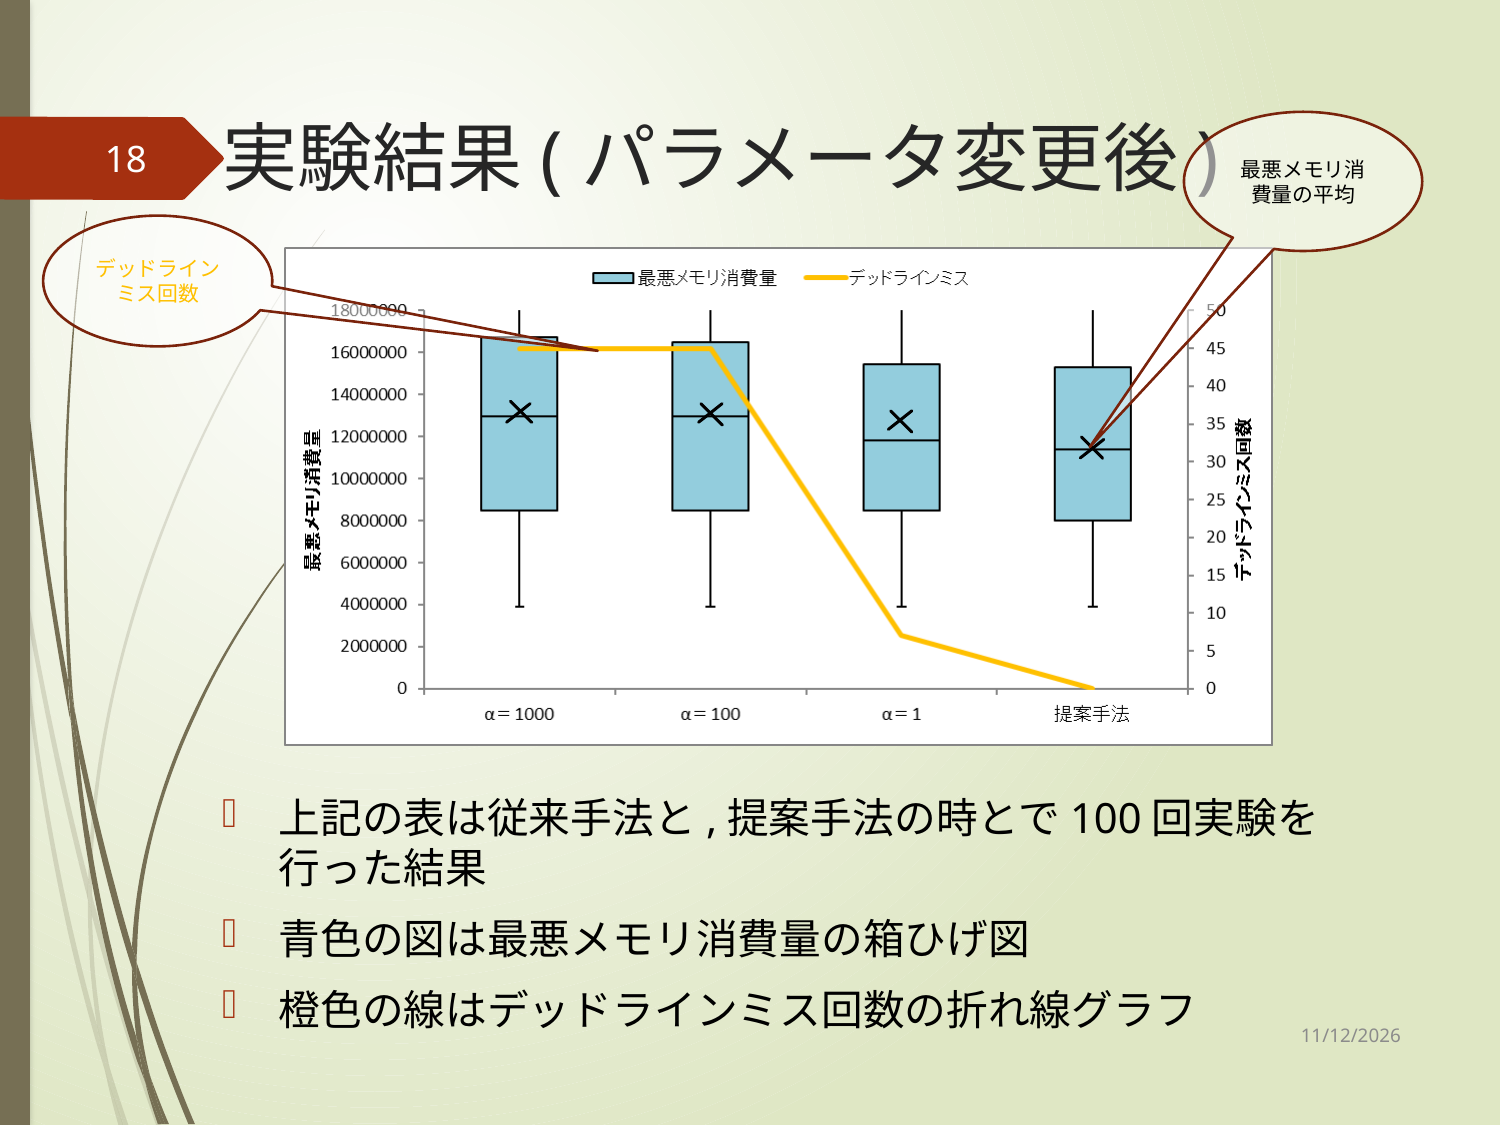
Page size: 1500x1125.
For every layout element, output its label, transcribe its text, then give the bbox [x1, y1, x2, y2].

text_box 最悪メモリ消費量の平均 [1182, 110, 1424, 253]
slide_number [1274, 1005, 1416, 1067]
text_box デッドラインミス回数 [41, 214, 279, 348]
title 実験結果(パラメータ変更後) [207, 102, 1275, 286]
slide_number 18 [65, 129, 162, 190]
list 上記の表は従来手法と,提案手法の時とで100回実験を行った結果 青色の図は最悪メモリ消費量の箱ひげ図 橙色の線はデッドラインミス回数の折れ線グラフ [207, 713, 1350, 970]
picture [283, 247, 1273, 747]
